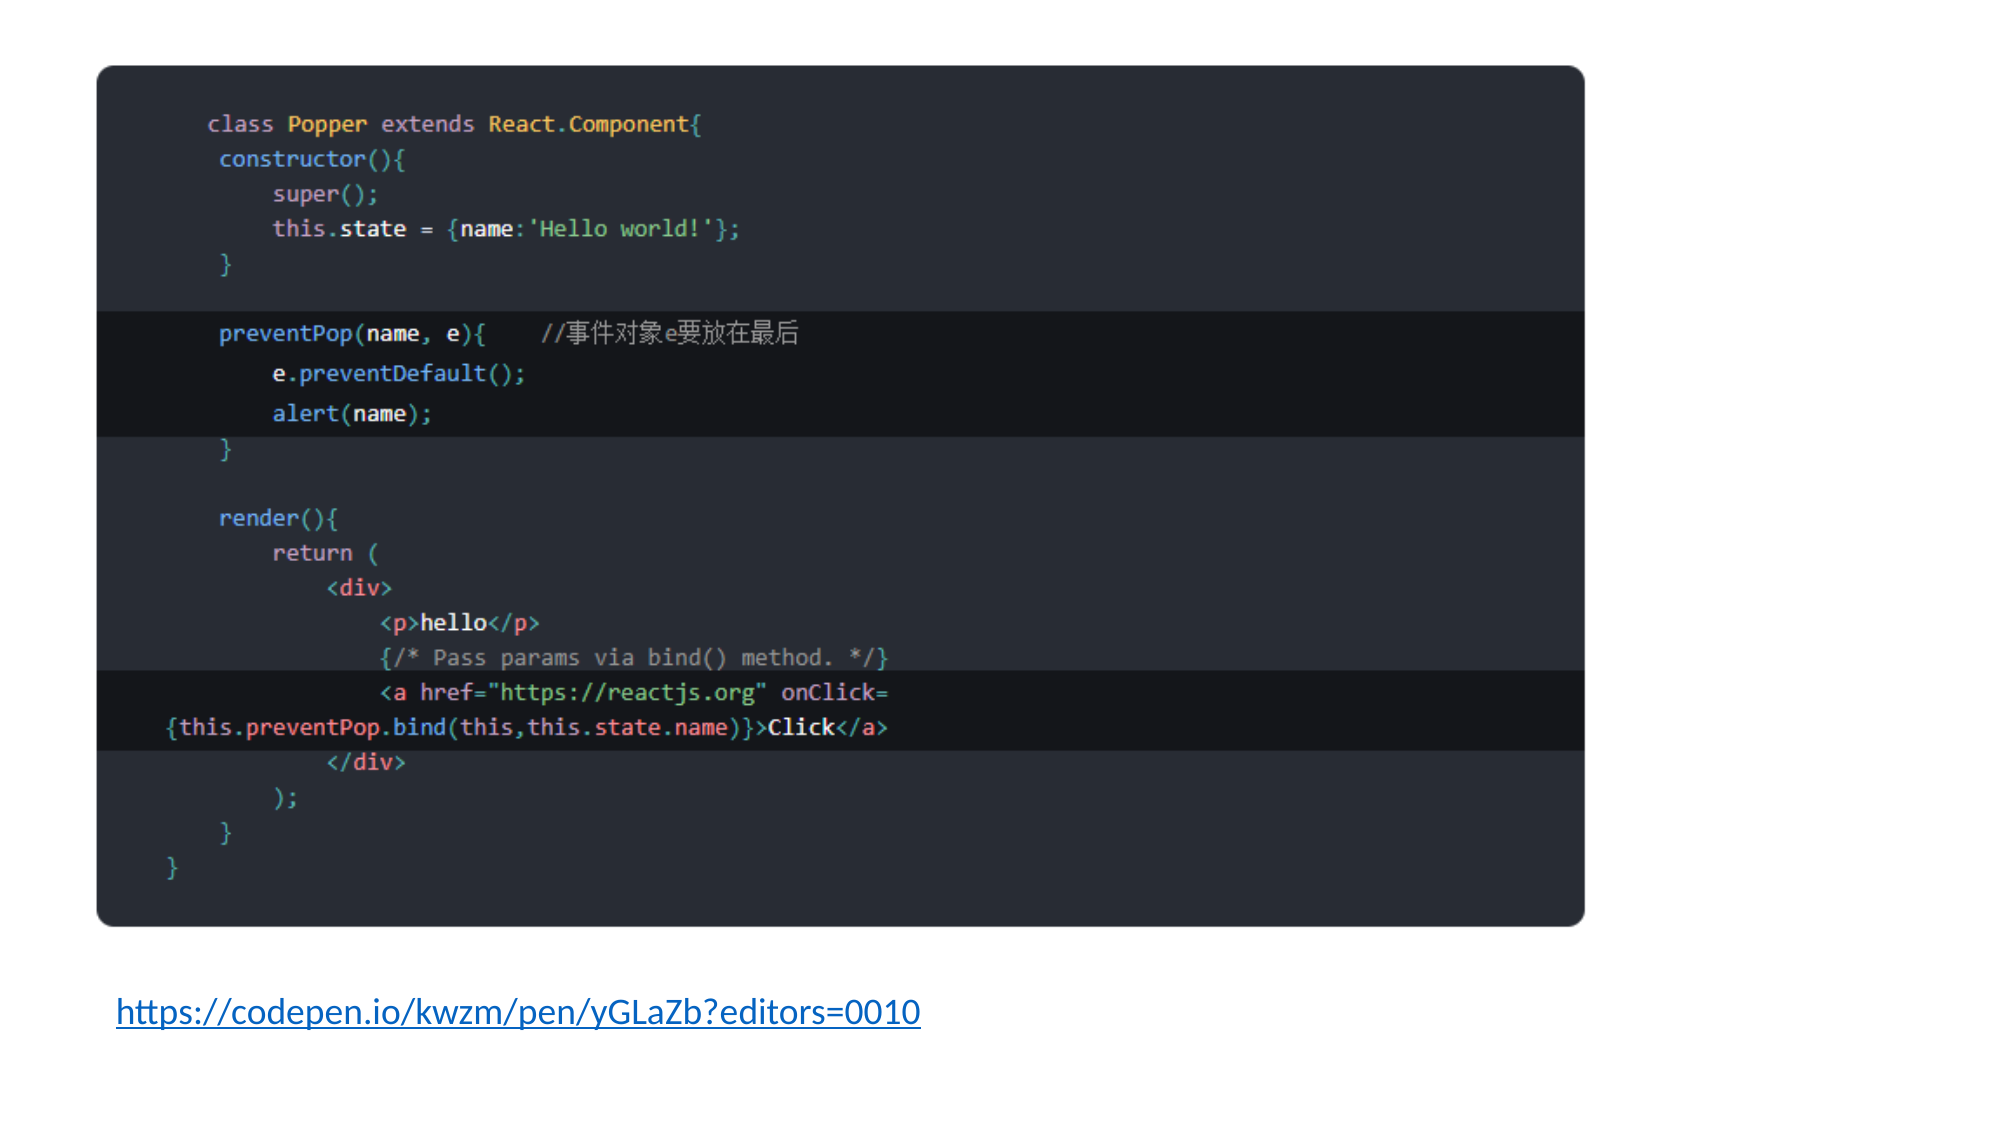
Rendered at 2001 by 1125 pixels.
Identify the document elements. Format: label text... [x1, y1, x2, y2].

text_box https://codepen.io/kwzm/pen/yGLaZb?editors=0010 [100, 979, 1403, 1040]
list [57, 31, 1620, 962]
